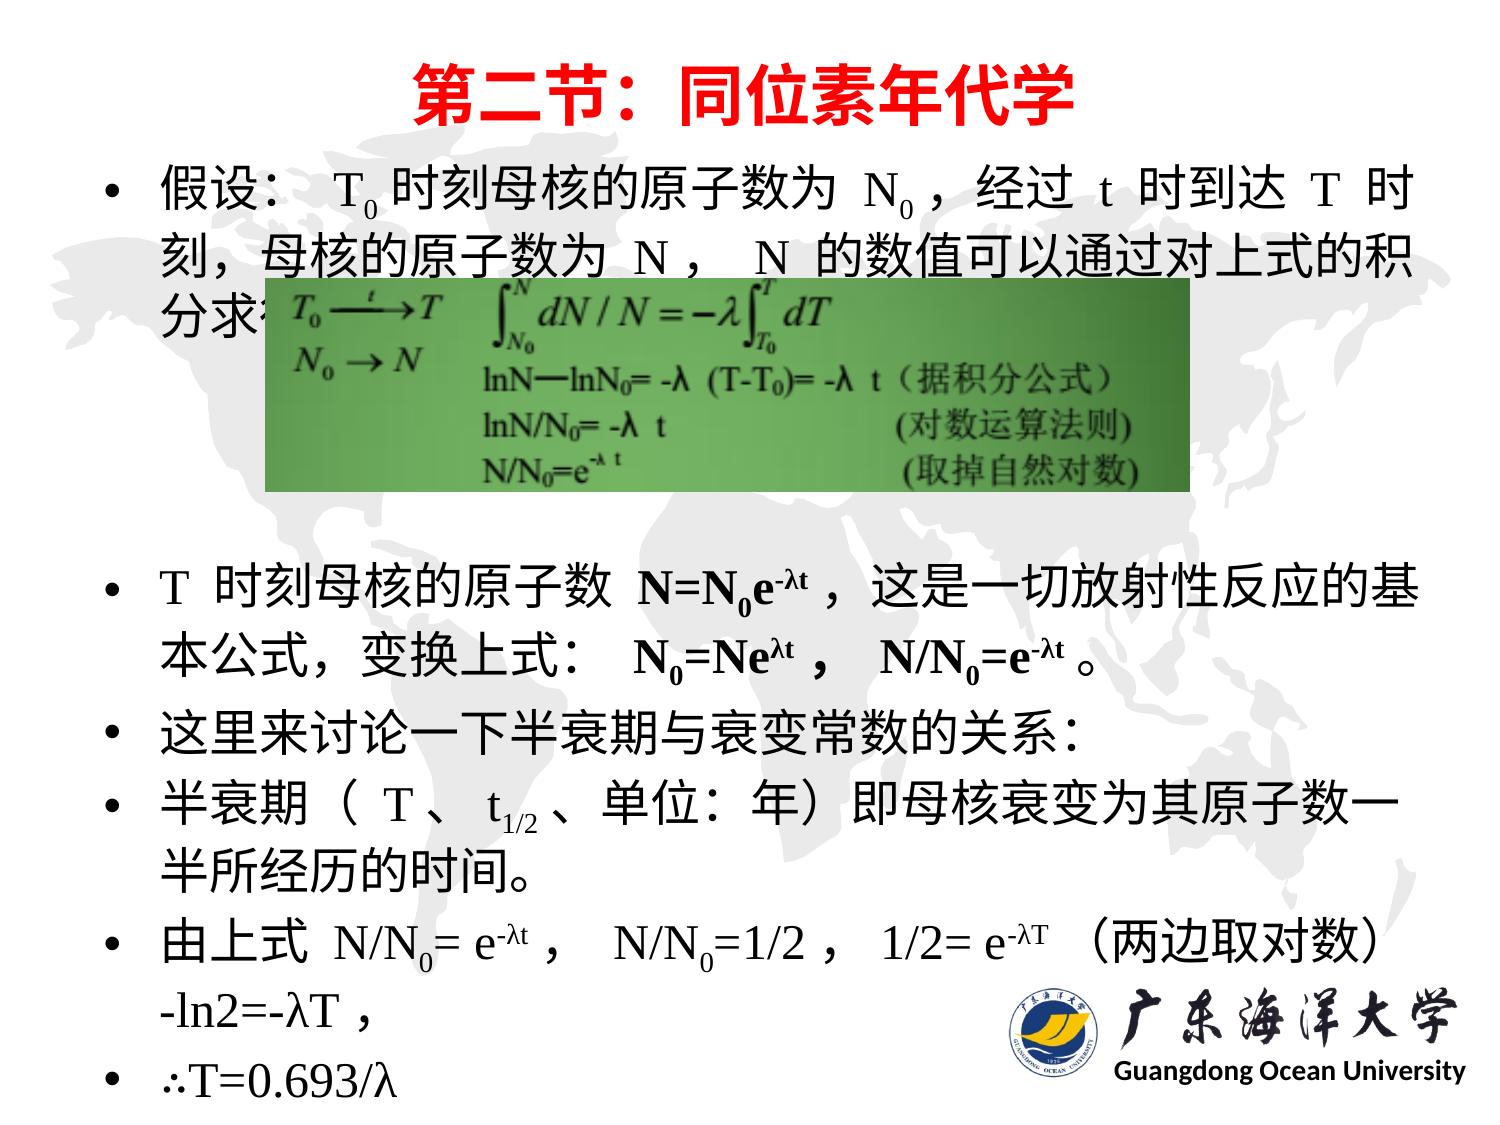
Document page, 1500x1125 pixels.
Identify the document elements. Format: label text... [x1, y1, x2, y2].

picture [1008, 972, 1500, 1078]
list 假设： T0时刻母核的原子数为 N0，经过 t 时到达 T 时刻，母核的原子数为 N， N 的数值可以通过对上式的积分求得： T 时刻母核的原子数 N=N0e-λt，这是一切放射性反应的基本公式，变换上式： N0=Neλt， N/N0=e-λt。 这里来讨论一下半衰期与衰变常数的关系： 半衰期（ T、t1/2、单位：年）即母核衰变为其原子数一半所经历的时间。 由上式 N/N0= e-λt， N/N0=1/2，1/2= e-λT（两边取对数） -ln2=-λT， ∴T=0.693/λ [88, 149, 1439, 1024]
title 第二节：同位素年代学 [76, 0, 1427, 188]
picture [265, 278, 1191, 492]
